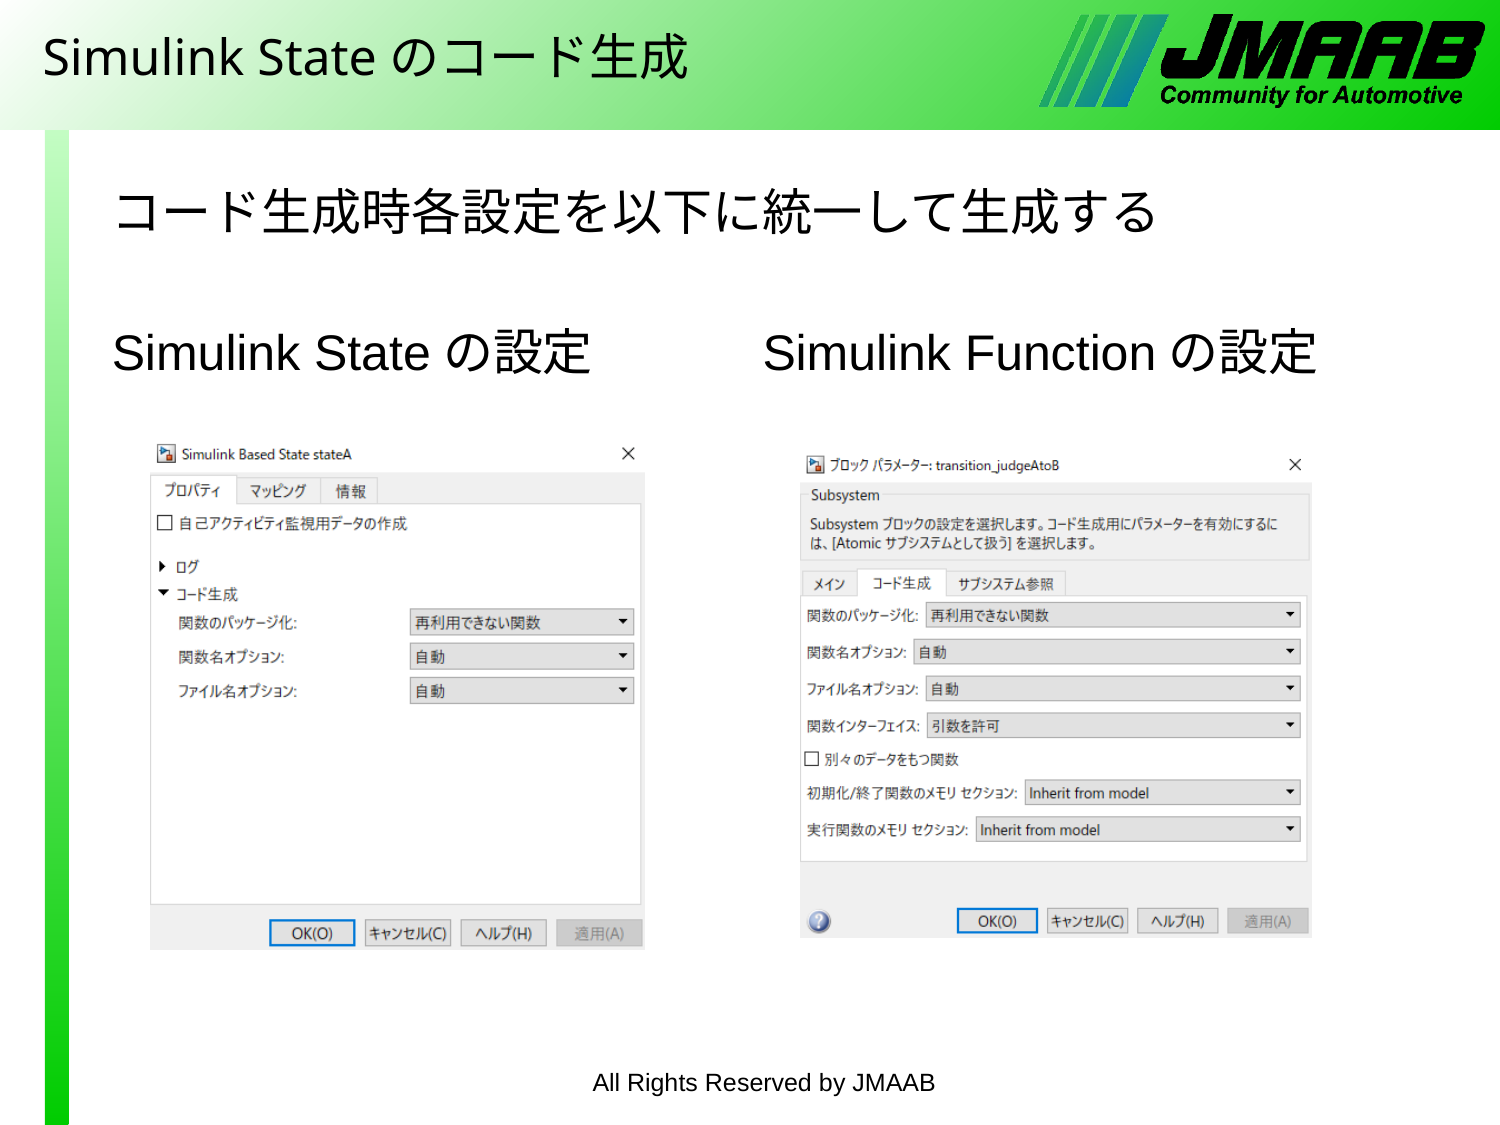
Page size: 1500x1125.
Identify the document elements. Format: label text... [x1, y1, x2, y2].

picture [1036, 11, 1486, 109]
title Simulink Stateのコード生成 [27, 21, 1057, 91]
picture [149, 437, 645, 951]
list コード生成時各設定を以下に統一して生成する Simulink Stateの設定 Simulink Functionの設定 [96, 172, 1447, 1047]
picture [799, 449, 1313, 938]
